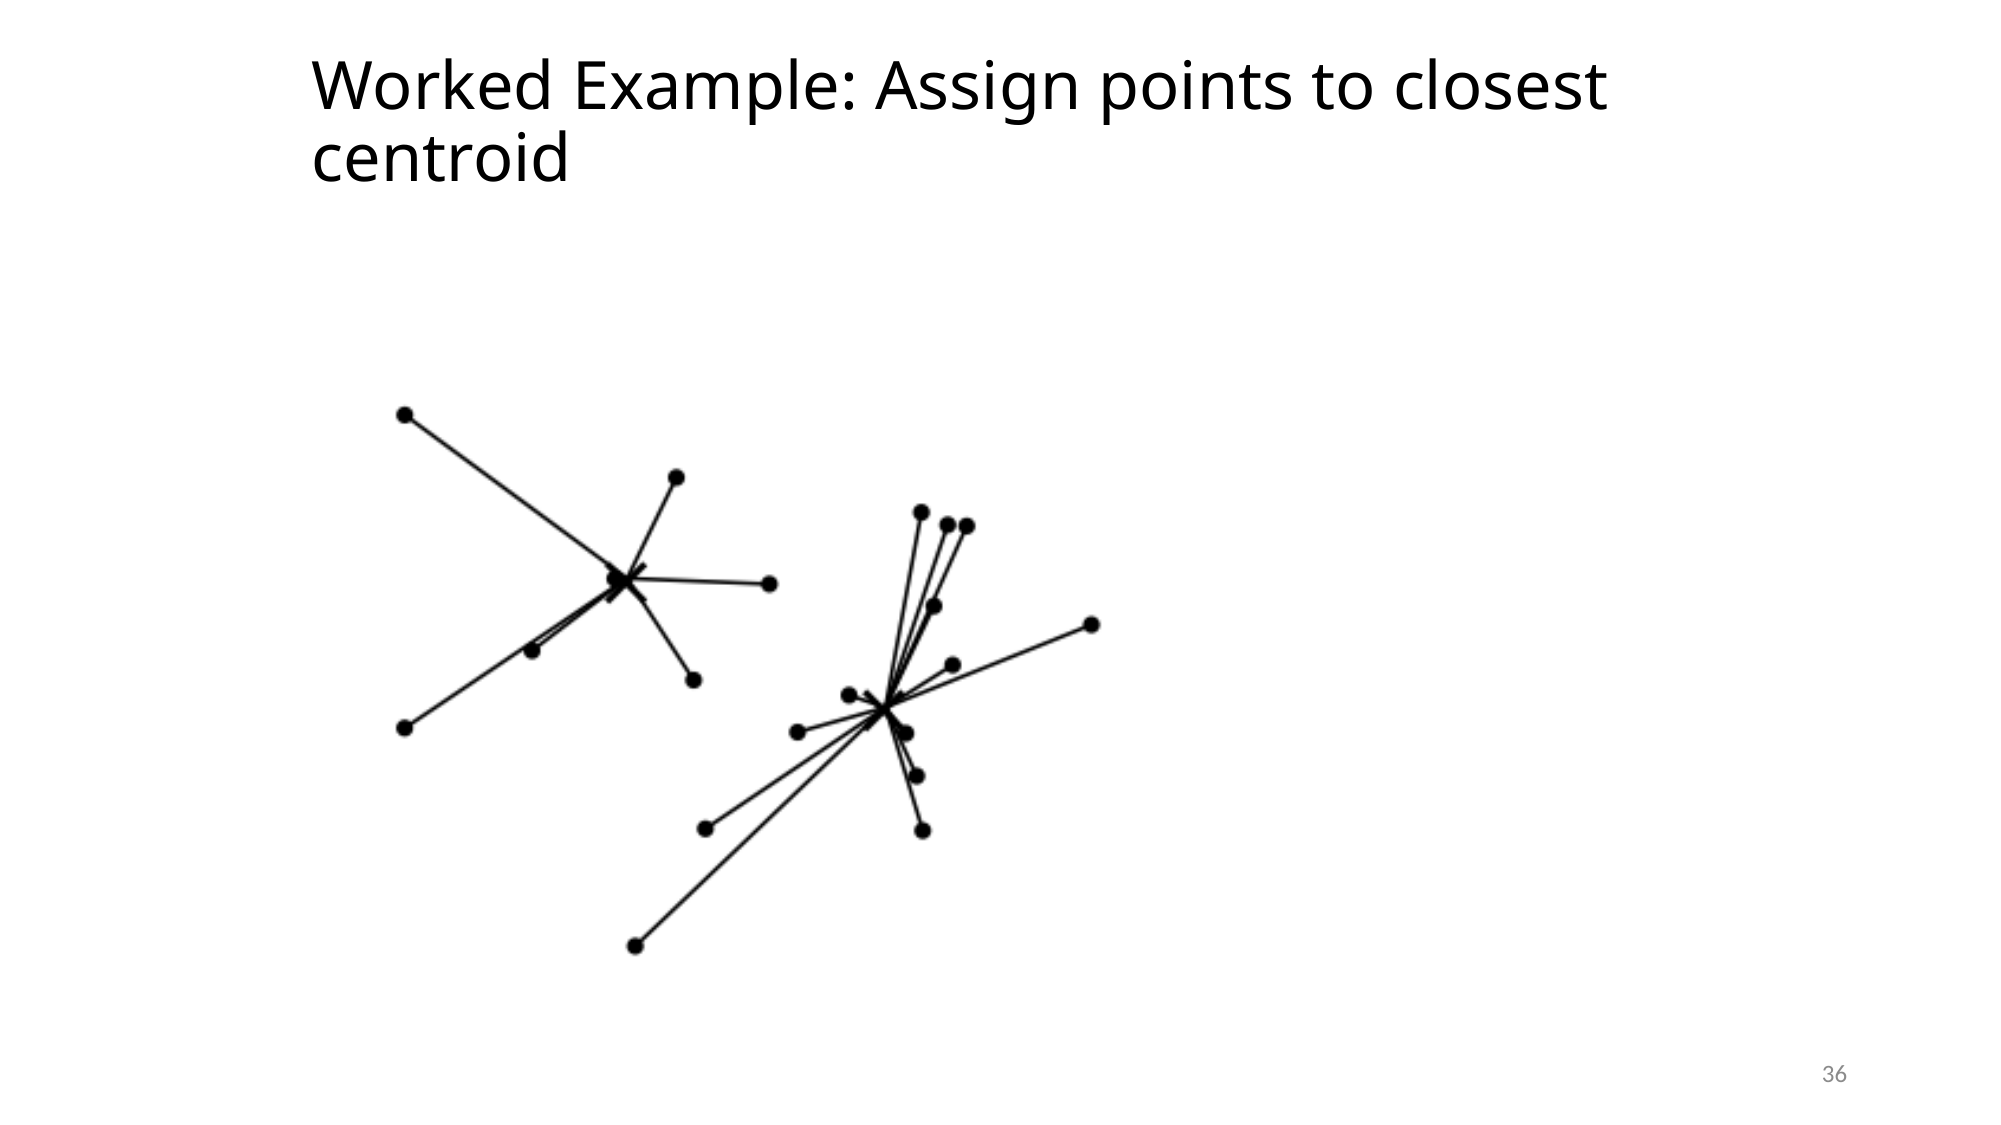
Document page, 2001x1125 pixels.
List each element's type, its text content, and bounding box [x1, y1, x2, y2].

picture [358, 391, 1118, 973]
slide_number 36 [1412, 1042, 1863, 1103]
title Worked Example: Assign points to closest centroid [296, 16, 1704, 232]
